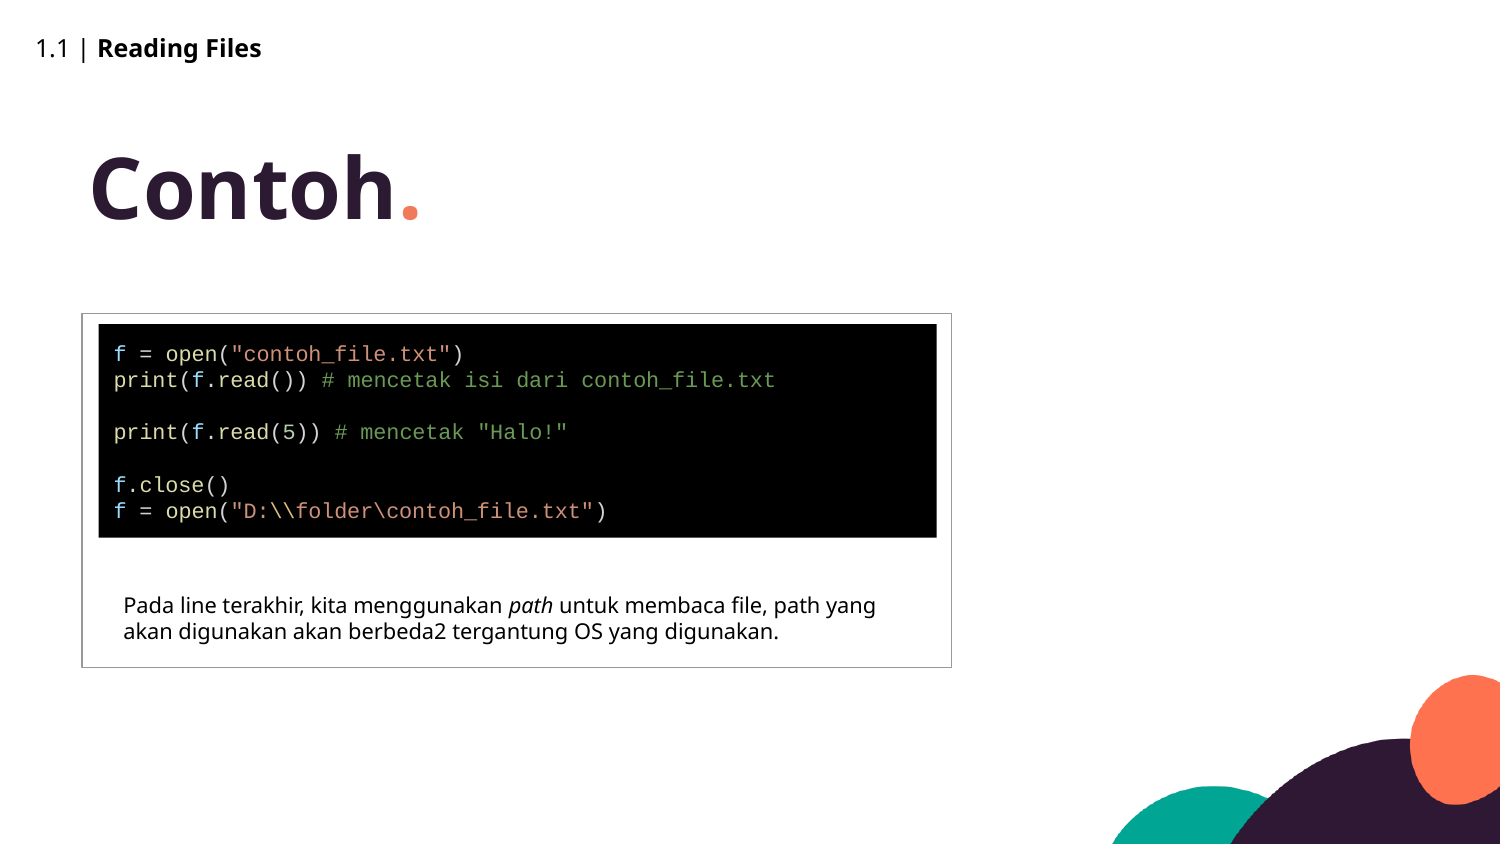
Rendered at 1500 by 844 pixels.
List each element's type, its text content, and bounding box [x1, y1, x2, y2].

text_box f = open("contoh_file.txt") print(f.read()) # mencetak isi dari contoh_file.txt print(f.read(5)) # mencetak "Halo!" f.close() f = open("D:\\folder\contoh_file.txt") [98, 324, 937, 538]
text_box Pada line terakhir, kita menggunakan path untuk membaca file, path yang akan digunakan akan berbeda2 tergantung OS yang digunakan. [108, 576, 937, 660]
picture [0, 0, 1500, 844]
text_box [81, 313, 952, 668]
text_box Contoh. [73, 77, 1214, 314]
text_box 1.1 | Reading Files [20, 10, 704, 86]
